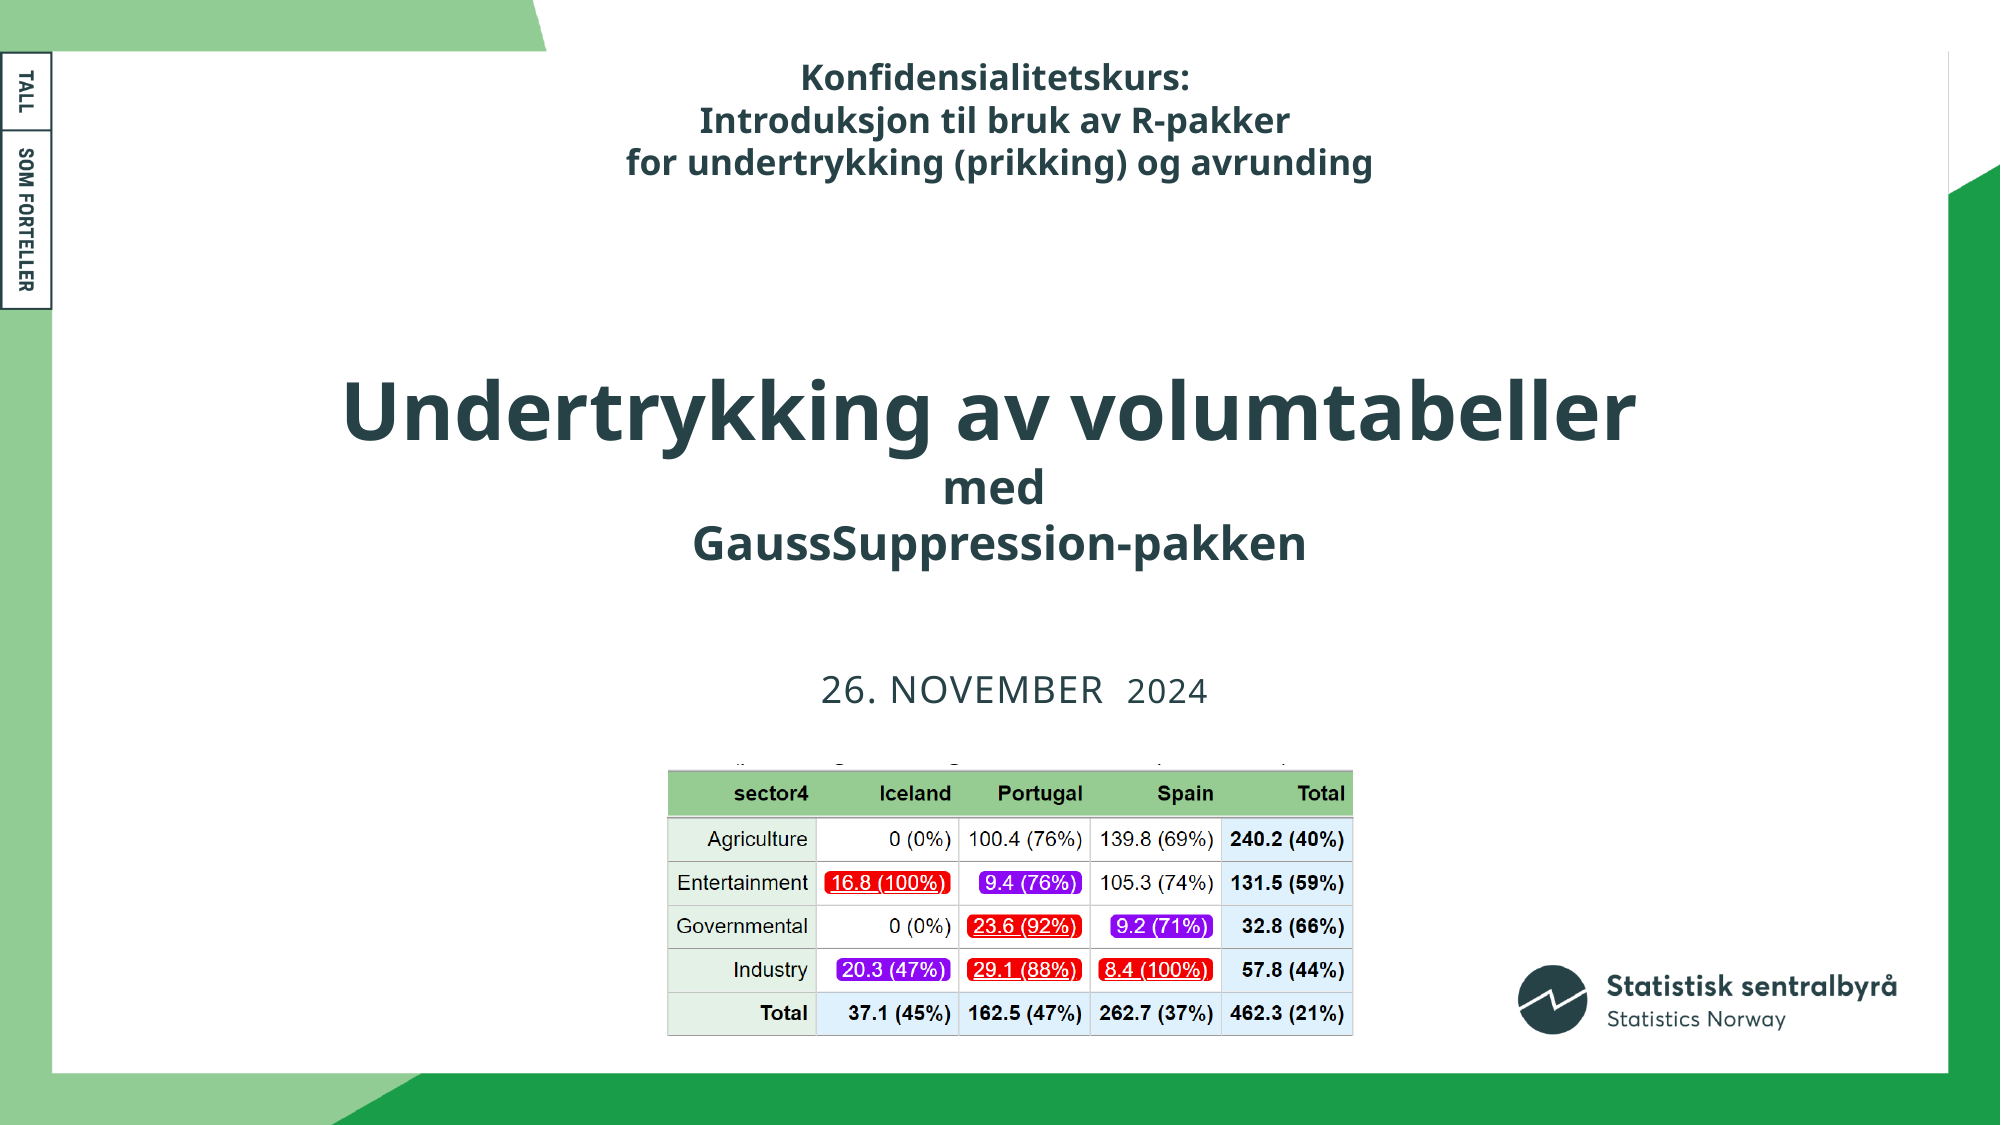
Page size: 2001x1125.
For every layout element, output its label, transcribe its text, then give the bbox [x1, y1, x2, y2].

picture [0, 0, 2000, 1125]
title Undertrykking av volumtabeller med GaussSuppression-pakken [139, 249, 1861, 578]
subtitle 26. november 2024 [244, 636, 1785, 724]
text_box Konfidensialitetskurs: Introduksjon til bruk av R-pakker for undertrykking (prikking) og avrunding [139, 53, 1861, 191]
